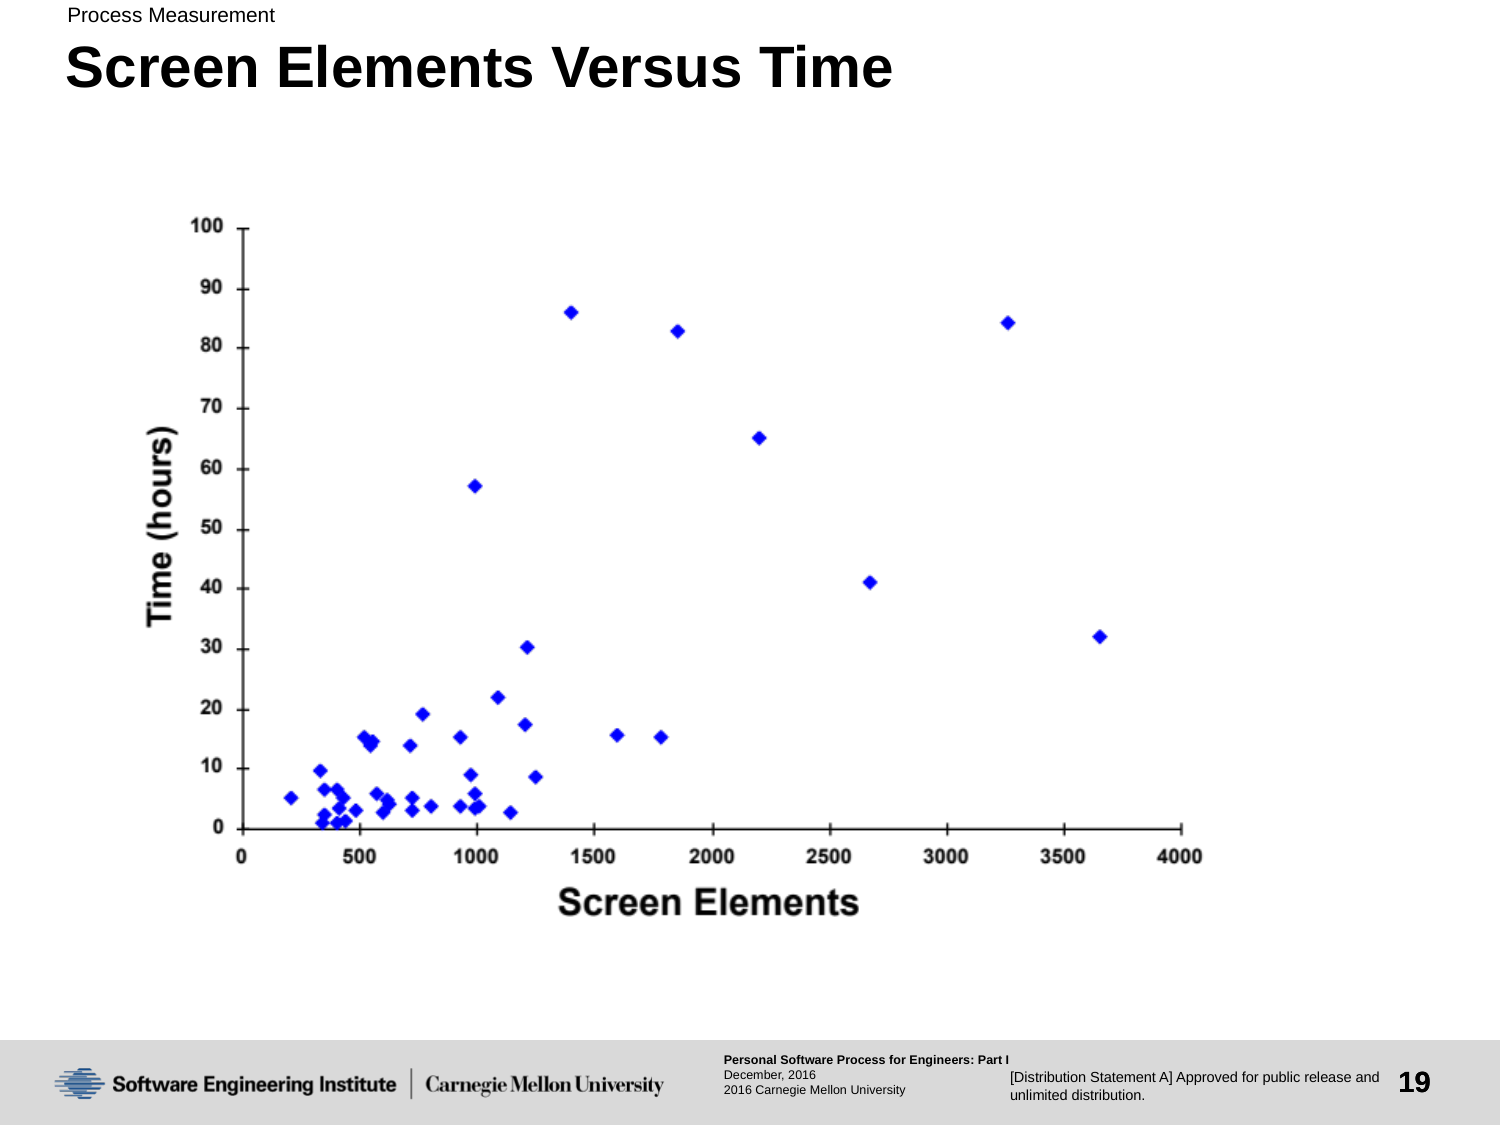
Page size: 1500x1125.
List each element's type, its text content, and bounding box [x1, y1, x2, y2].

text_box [95, 184, 1232, 972]
title Screen Elements Versus Time [65, 37, 1313, 148]
picture [46, 1061, 673, 1104]
